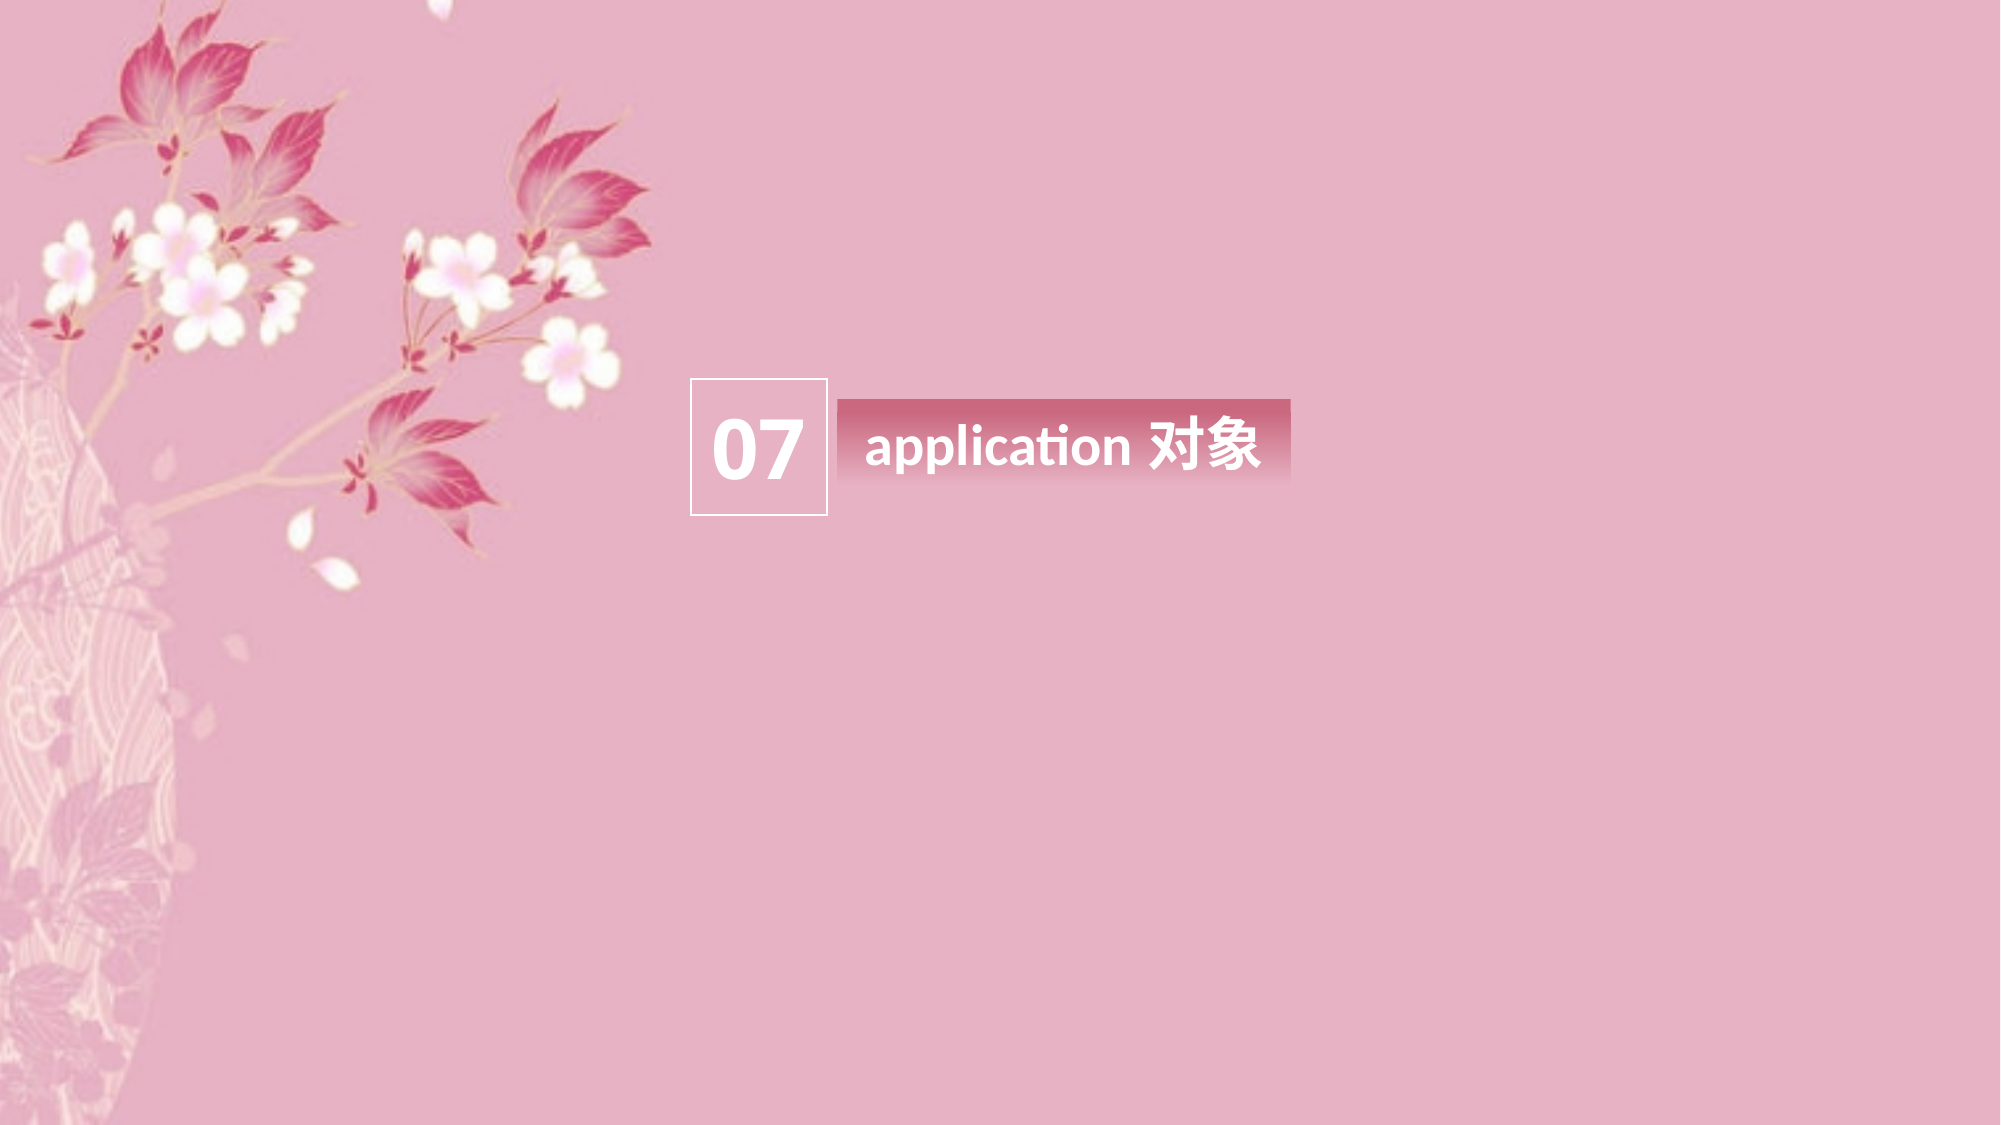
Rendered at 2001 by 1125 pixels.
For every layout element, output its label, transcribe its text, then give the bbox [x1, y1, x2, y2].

picture [0, 0, 2001, 1125]
text_box application对象 [837, 399, 1291, 485]
text_box [690, 378, 828, 516]
